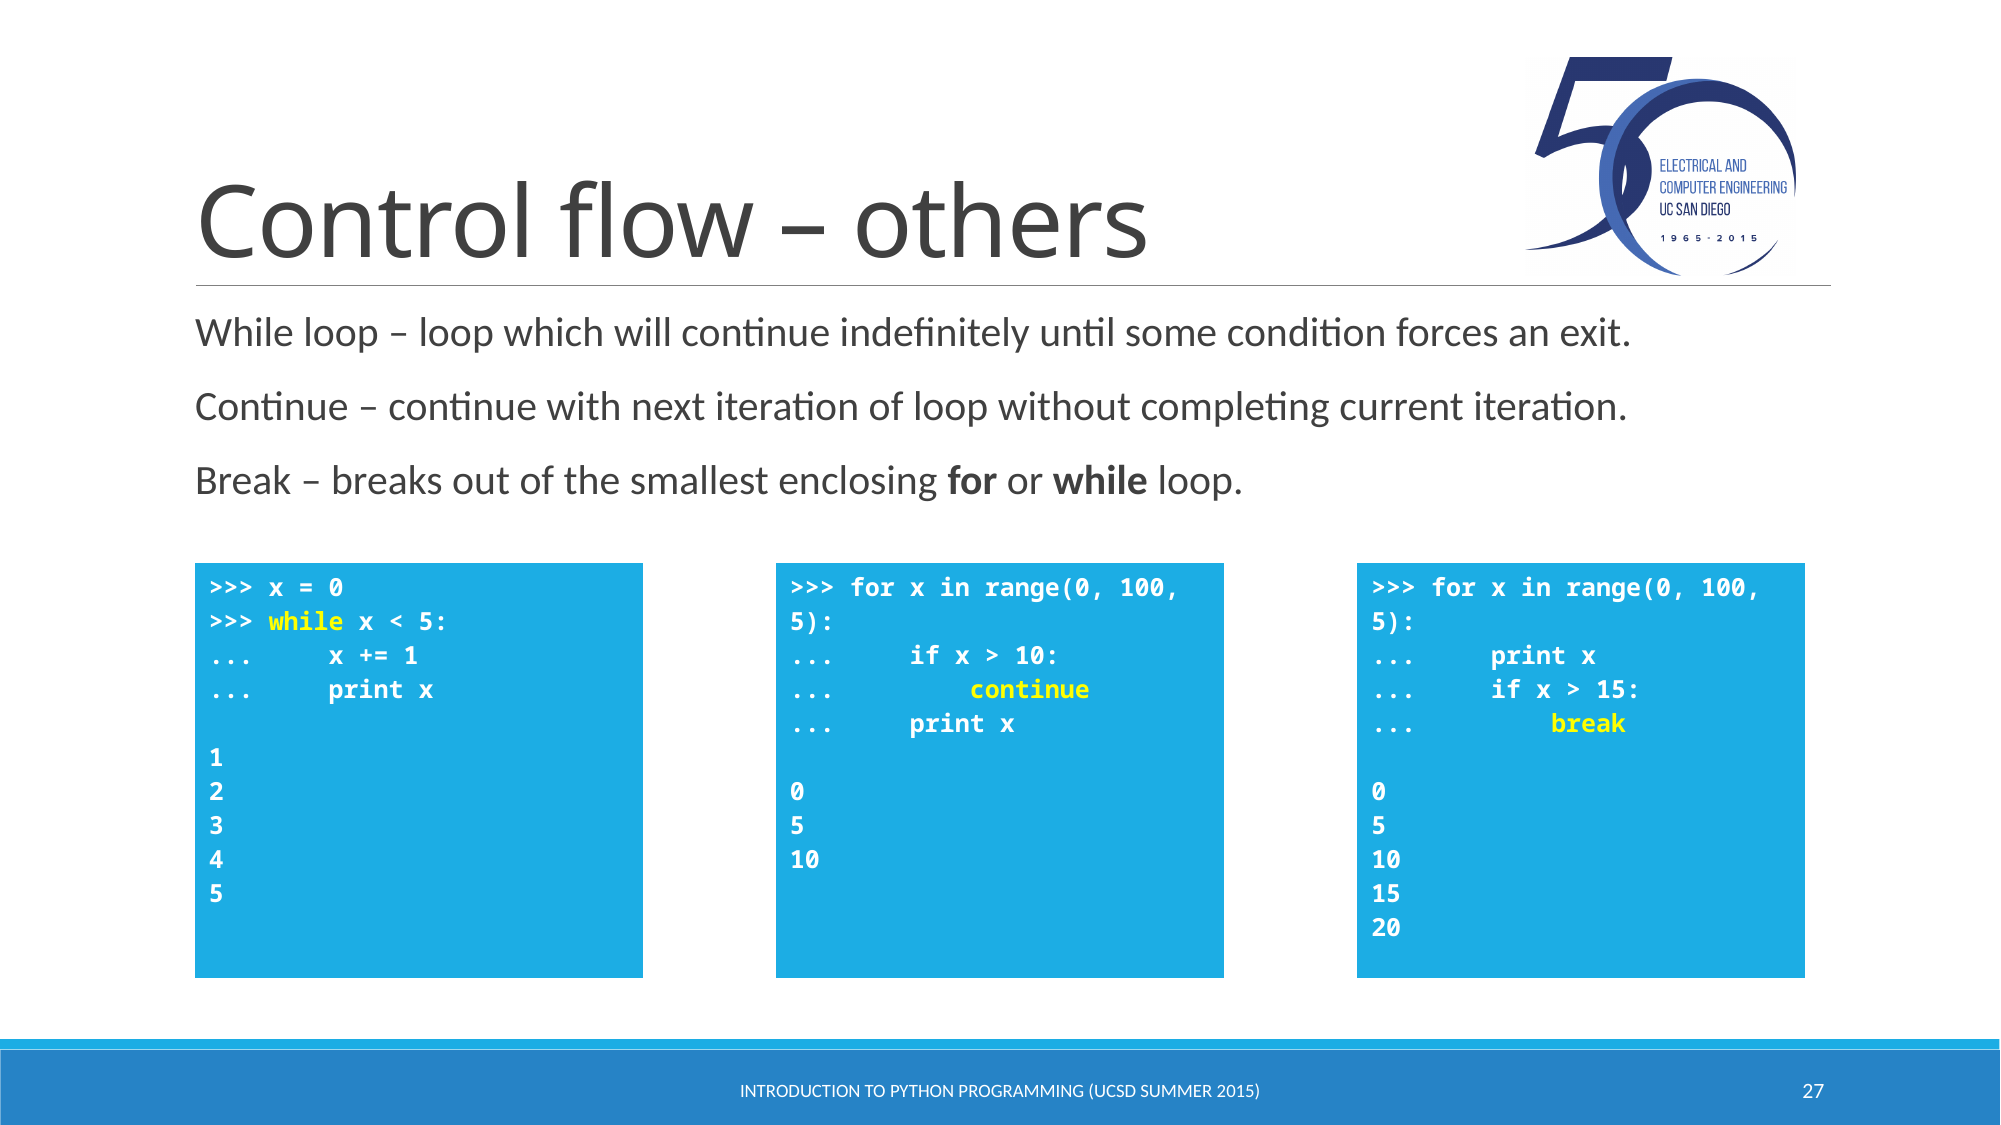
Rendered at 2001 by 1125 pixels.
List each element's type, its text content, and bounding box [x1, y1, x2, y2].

list While loop – loop which will continue indefinitely until some condition forces an exit. Continue – continue with next iteration of loop without completing current iteration. Break – breaks out of the smallest enclosing for or while loop. [180, 302, 1830, 963]
footer Introduction to Python Programming (UCSD Summer 2015) [604, 1059, 1396, 1120]
table_header >>> for x in range(0, 100, 5): ... print x ... if x > 15: ... break 0 5 10 15 20 [1357, 563, 1805, 978]
title Control flow – others [180, 47, 1830, 285]
table_header >>> x = 0 >>> while x < 5: ... x += 1 ... print x 1 2 3 4 5 [195, 563, 643, 978]
table_header >>> for x in range(0, 100, 5): ... if x > 10: ... continue ... print x 0 5 10 [776, 563, 1224, 978]
slide_number 27 [1624, 1059, 1840, 1120]
